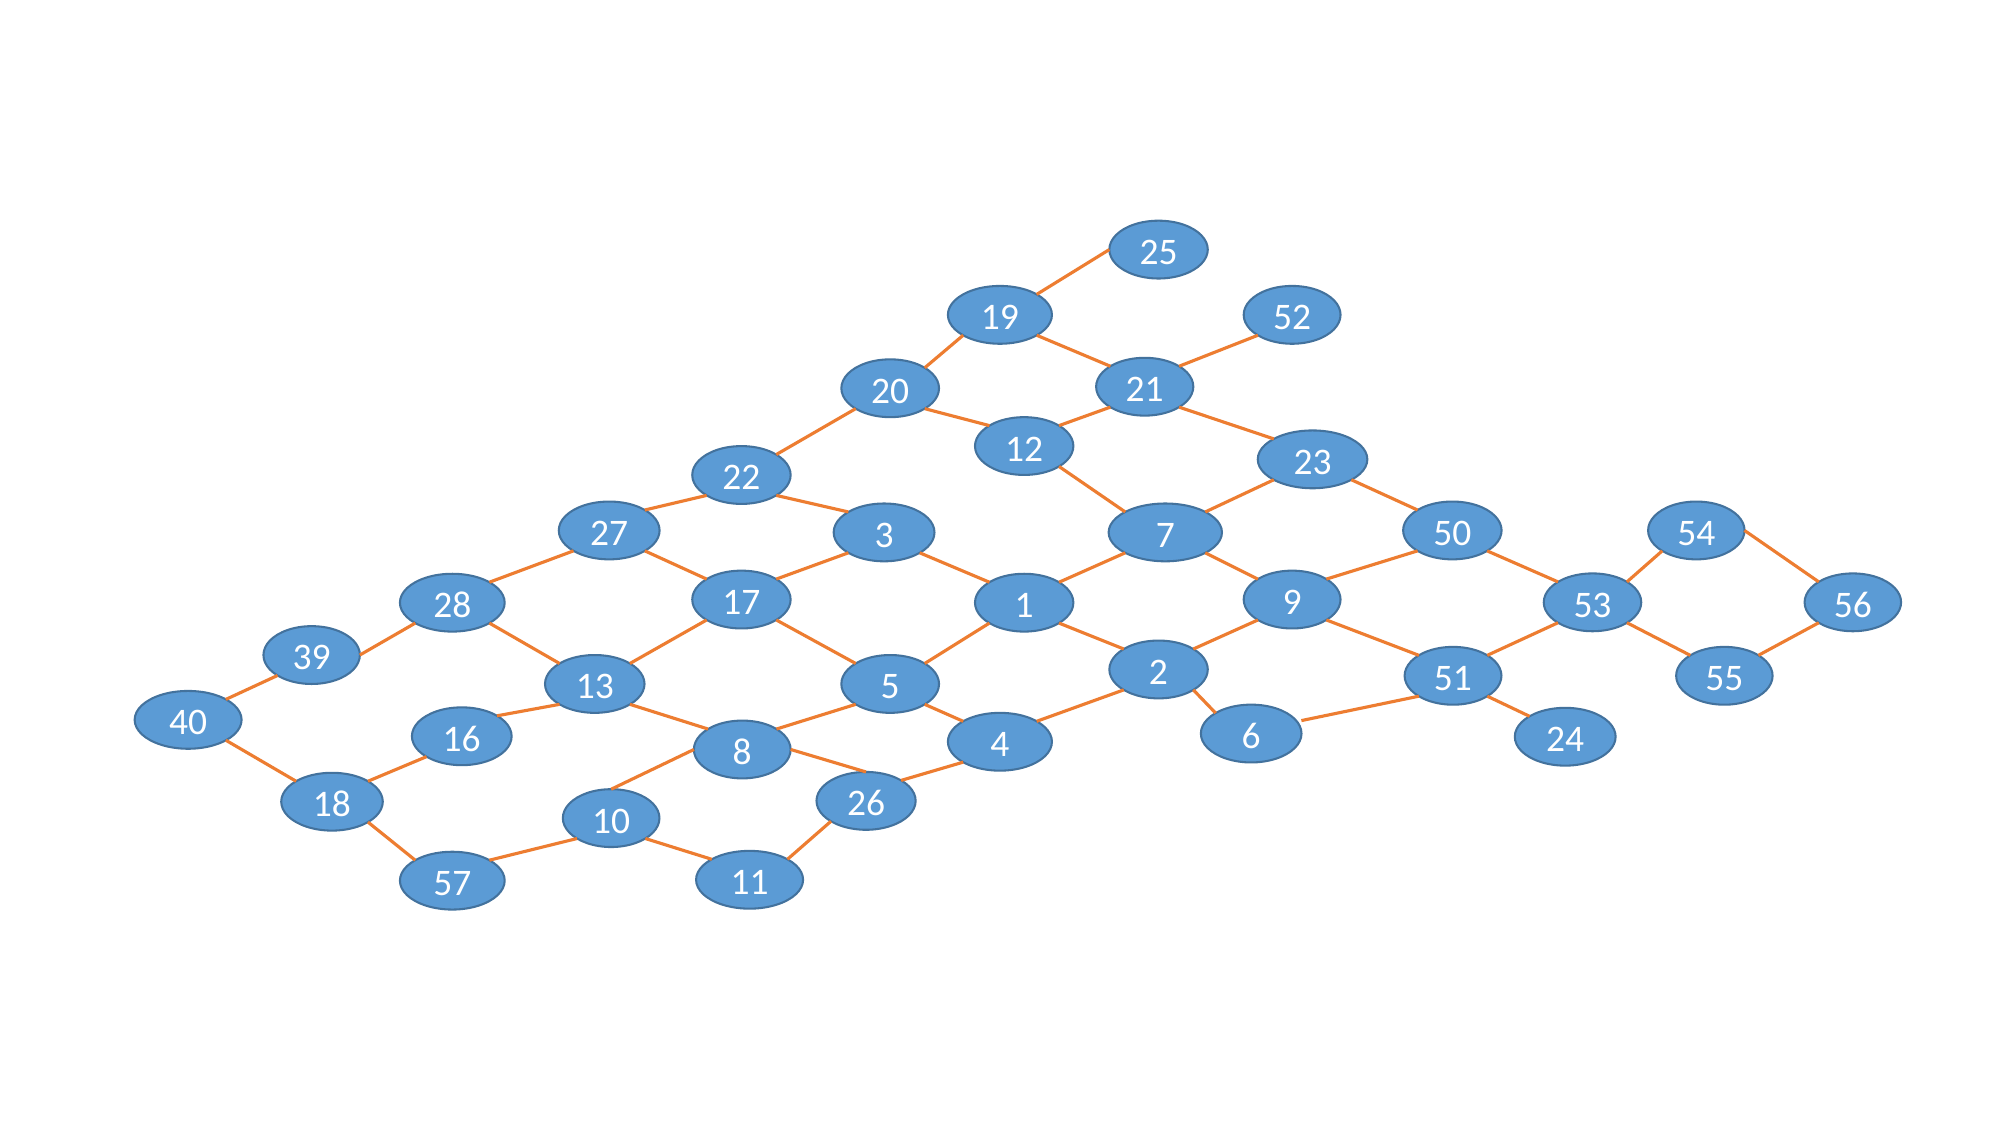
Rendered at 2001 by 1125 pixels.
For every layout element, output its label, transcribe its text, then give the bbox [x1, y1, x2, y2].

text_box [924, 335, 964, 368]
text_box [1758, 622, 1819, 656]
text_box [1179, 407, 1274, 439]
text_box 24 [1513, 706, 1617, 767]
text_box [497, 704, 560, 716]
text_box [225, 675, 278, 700]
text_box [1326, 550, 1418, 580]
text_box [776, 408, 856, 455]
text_box 57 [398, 850, 506, 911]
text_box 17 [691, 569, 792, 630]
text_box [776, 552, 849, 580]
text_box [924, 623, 990, 664]
text_box 5 [840, 654, 941, 714]
text_box 23 [1256, 429, 1369, 490]
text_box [1036, 689, 1124, 722]
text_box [225, 740, 297, 782]
text_box 8 [693, 719, 792, 780]
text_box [1059, 466, 1126, 512]
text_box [1487, 622, 1553, 656]
text_box 53 [1542, 572, 1643, 633]
text_box 50 [1402, 500, 1503, 561]
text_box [611, 749, 694, 790]
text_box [790, 749, 866, 772]
text_box 51 [1403, 645, 1503, 706]
text_box 20 [840, 358, 941, 419]
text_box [644, 550, 707, 580]
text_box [629, 704, 709, 730]
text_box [1193, 689, 1216, 714]
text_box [924, 408, 990, 426]
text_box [1059, 623, 1124, 650]
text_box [1036, 249, 1110, 295]
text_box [1205, 479, 1274, 512]
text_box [1744, 530, 1819, 582]
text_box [1351, 479, 1418, 510]
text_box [776, 704, 856, 730]
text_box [489, 623, 560, 664]
text_box 19 [946, 284, 1053, 345]
text_box 3 [832, 502, 936, 563]
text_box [1626, 622, 1691, 656]
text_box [367, 756, 427, 782]
text_box 13 [543, 654, 646, 714]
text_box 52 [1242, 284, 1342, 345]
text_box 4 [946, 711, 1053, 772]
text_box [1326, 619, 1419, 656]
text_box 54 [1647, 500, 1746, 561]
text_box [924, 704, 964, 722]
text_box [1059, 552, 1126, 583]
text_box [776, 495, 849, 512]
text_box 9 [1242, 569, 1342, 630]
text_box 1 [973, 572, 1075, 633]
text_box 2 [1108, 639, 1209, 700]
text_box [1205, 552, 1258, 580]
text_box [645, 838, 712, 860]
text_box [919, 552, 990, 583]
text_box 6 [1199, 703, 1303, 764]
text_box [1626, 550, 1663, 582]
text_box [489, 838, 578, 861]
text_box 55 [1675, 645, 1774, 706]
text_box 26 [815, 770, 917, 831]
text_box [901, 762, 964, 781]
text_box 39 [262, 625, 361, 686]
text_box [1058, 407, 1111, 426]
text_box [787, 821, 831, 860]
text_box 12 [973, 416, 1075, 476]
text_box 18 [280, 771, 384, 832]
text_box 10 [561, 788, 661, 849]
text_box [776, 619, 856, 664]
text_box 28 [398, 572, 506, 633]
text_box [629, 619, 707, 664]
text_box 56 [1803, 572, 1903, 633]
text_box 16 [410, 706, 513, 767]
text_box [1179, 335, 1258, 367]
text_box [1487, 550, 1558, 582]
text_box 25 [1108, 219, 1209, 280]
text_box 7 [1107, 502, 1224, 563]
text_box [1036, 335, 1111, 367]
text_box 11 [695, 849, 805, 910]
text_box 27 [557, 500, 661, 561]
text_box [489, 550, 574, 583]
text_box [367, 822, 416, 861]
text_box 21 [1095, 356, 1195, 417]
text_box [359, 623, 416, 655]
text_box 40 [133, 689, 243, 750]
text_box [1301, 696, 1419, 721]
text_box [644, 495, 707, 510]
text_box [1193, 619, 1258, 649]
text_box 22 [691, 445, 792, 505]
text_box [1487, 696, 1530, 717]
